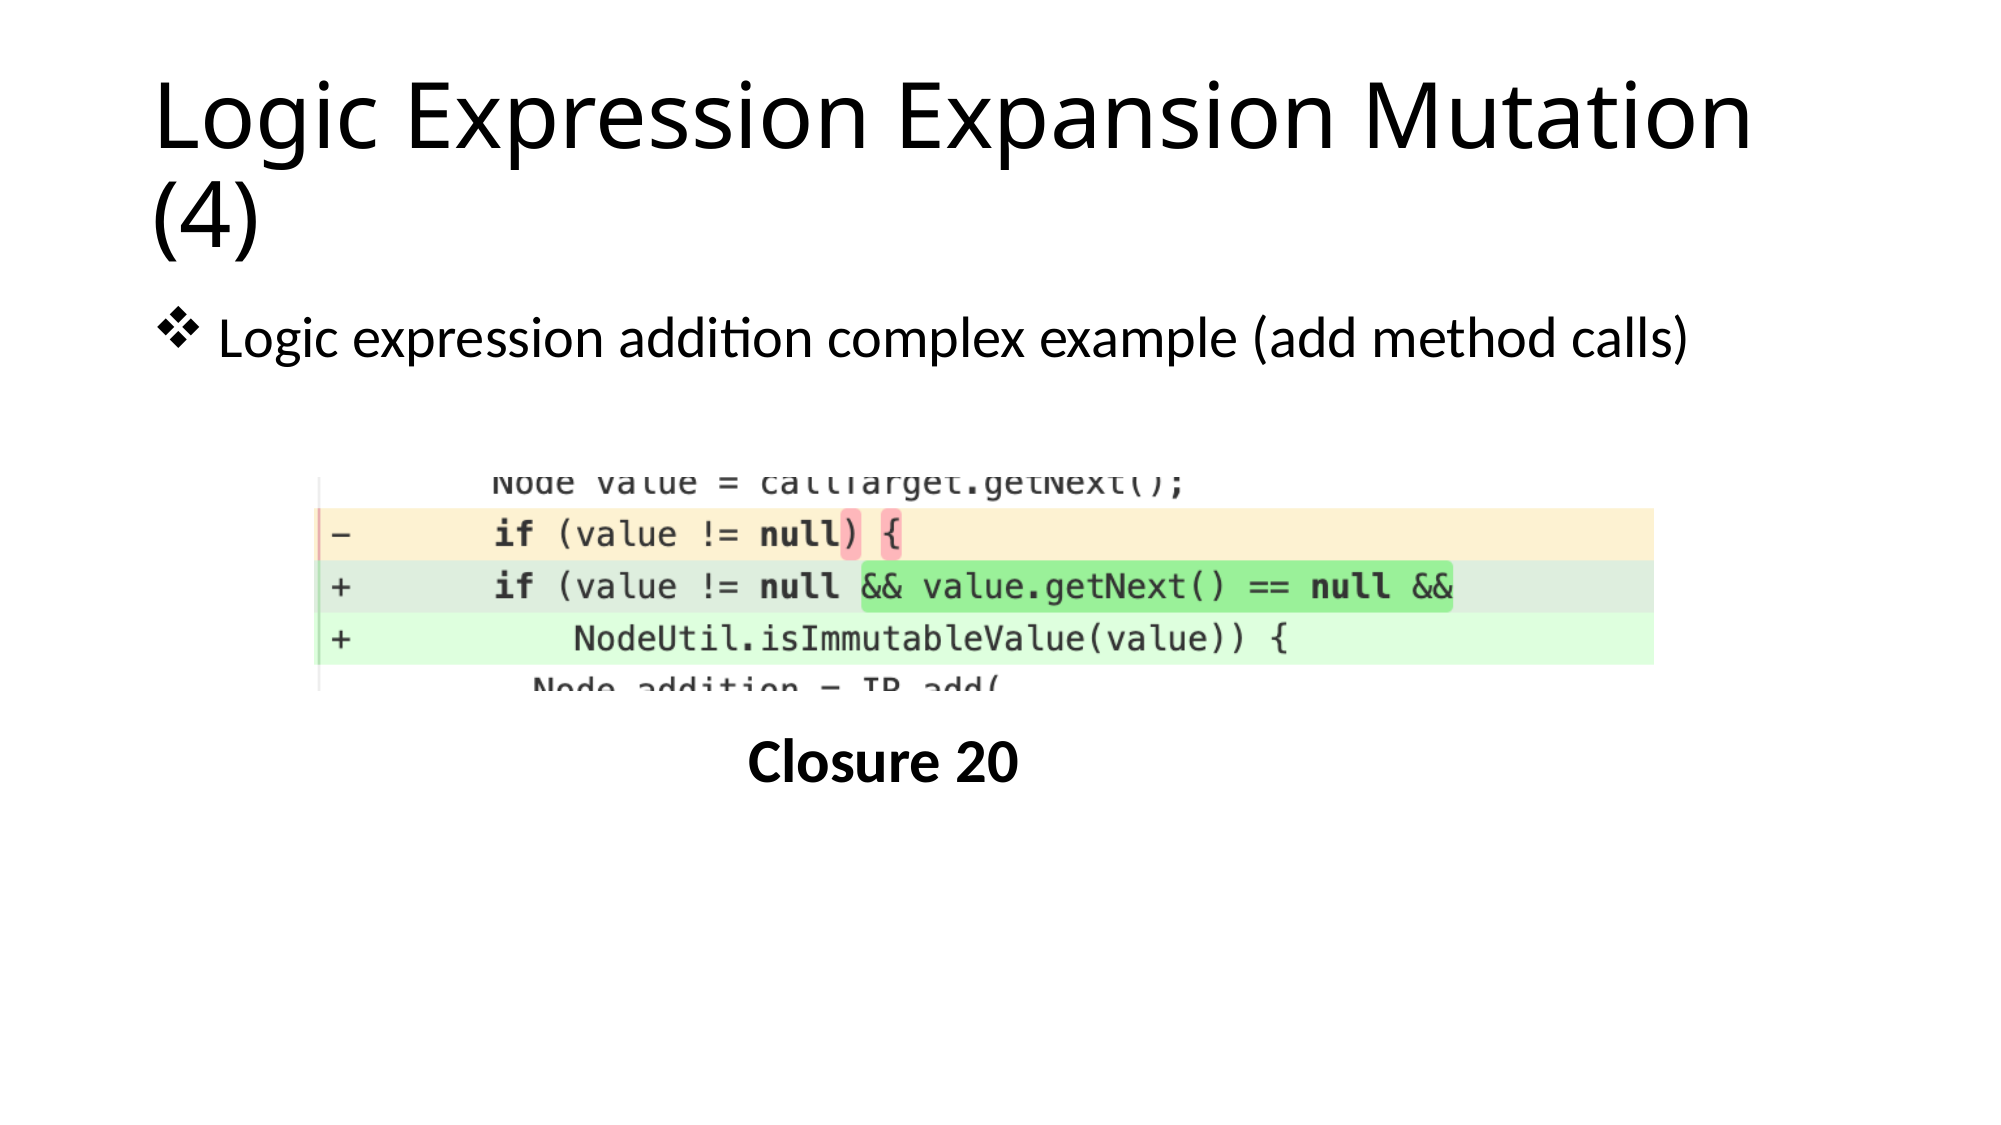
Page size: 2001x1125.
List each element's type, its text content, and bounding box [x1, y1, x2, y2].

title Logic Expression Expansion Mutation (4) [137, 59, 1863, 278]
text_box Closure 20 [733, 712, 1467, 803]
picture [314, 477, 1654, 691]
list Logic expression addition complex example (add method calls) [137, 299, 1863, 1014]
